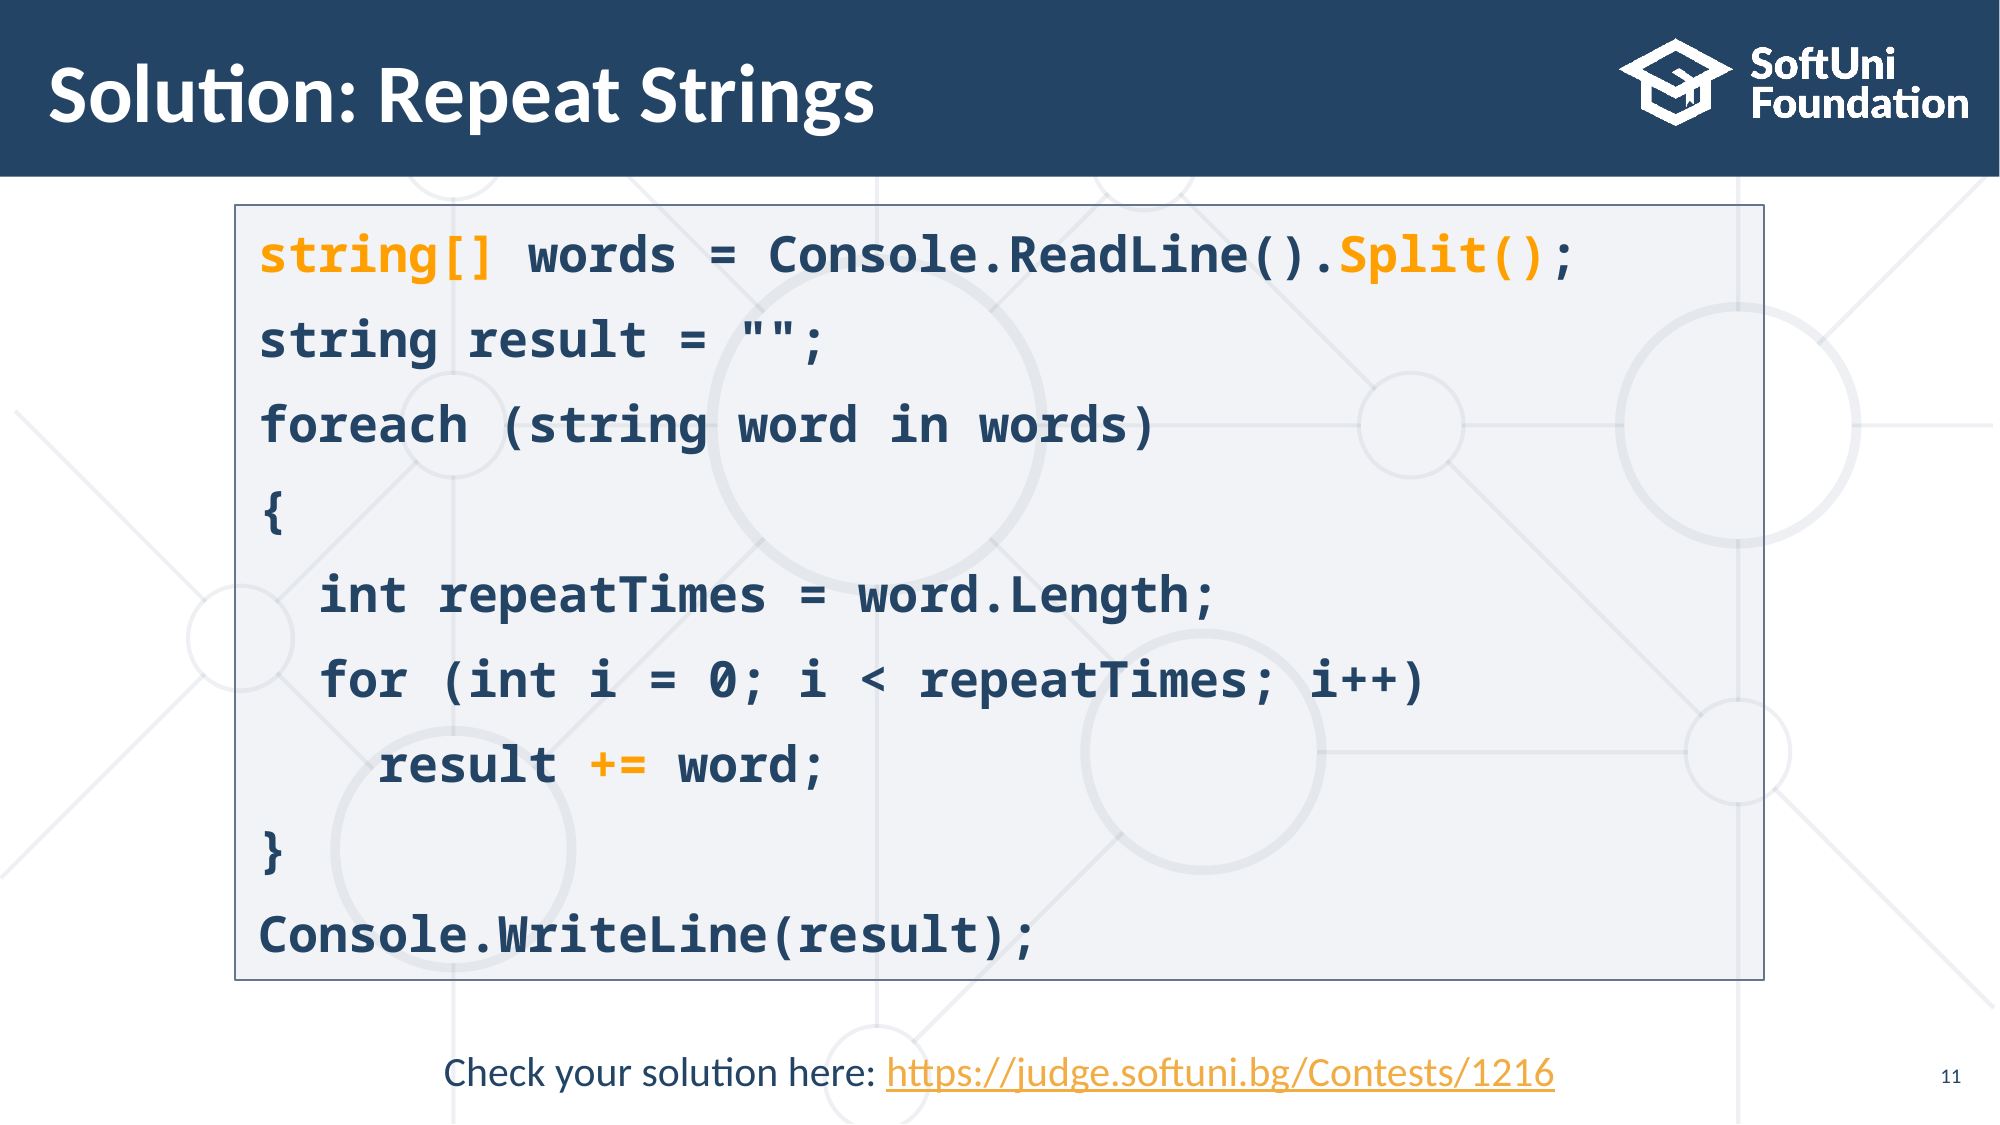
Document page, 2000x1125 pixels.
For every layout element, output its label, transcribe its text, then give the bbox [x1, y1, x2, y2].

picture [1618, 38, 1968, 126]
text_box Check your solution here: https://judge.softuni.bg/Contests/1216 [130, 1036, 1869, 1102]
text_box string[] words = Console.ReadLine().Split(); string result = ""; foreach (string word in words) { int repeatTimes = word.Length; for (int i = 0; i < repeatTimes; i++) result += word; } Console.WriteLine(result); [235, 204, 1765, 981]
title Solution: Repeat Strings [31, 16, 1591, 162]
slide_number 11 [1896, 1049, 1968, 1101]
